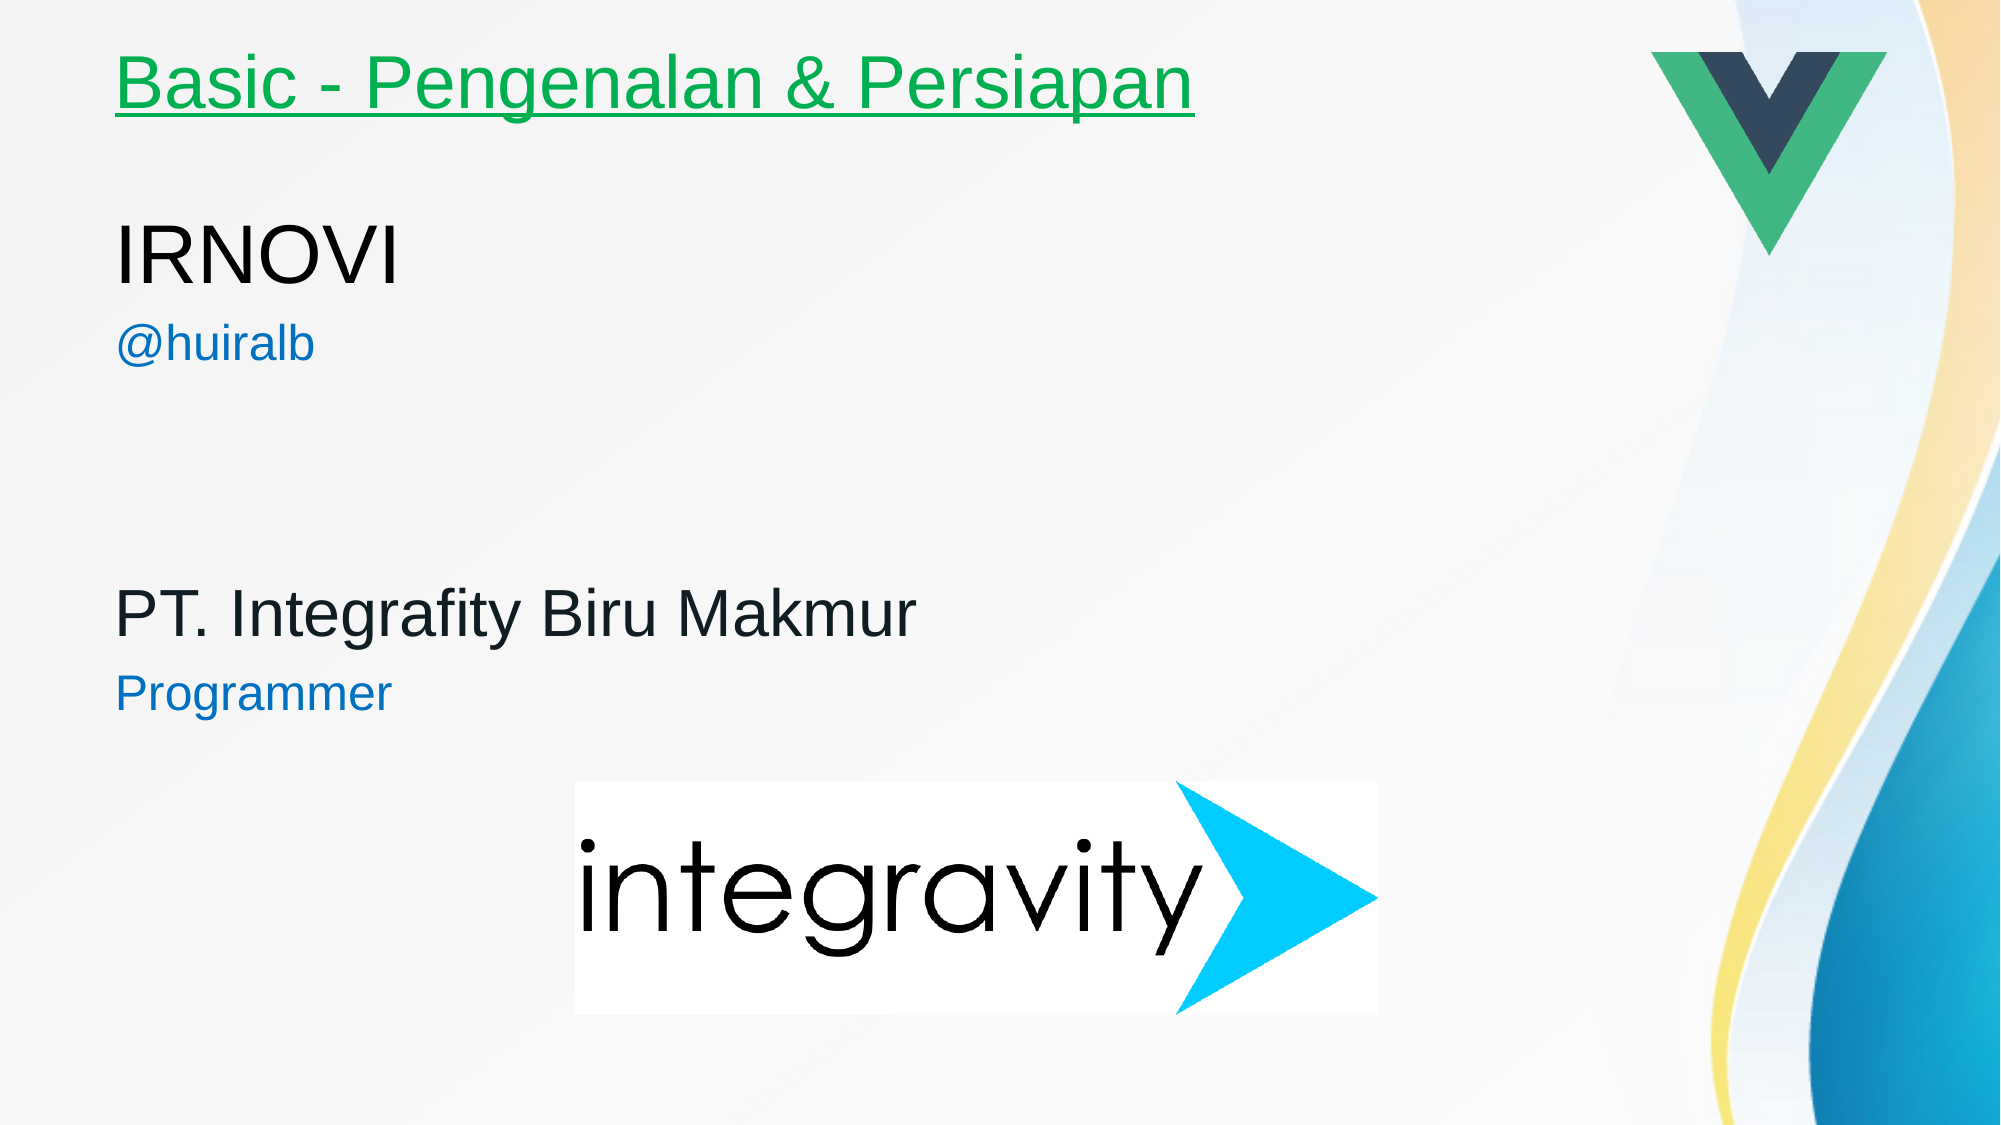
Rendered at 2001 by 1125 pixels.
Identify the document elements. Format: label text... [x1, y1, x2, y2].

title Basic - Pengenalan & Persiapan [99, 30, 1901, 127]
picture [0, 0, 2001, 1125]
list IRNOVI @huiralb PT. Integrafity Biru Makmur Programmer [99, 192, 1133, 1006]
